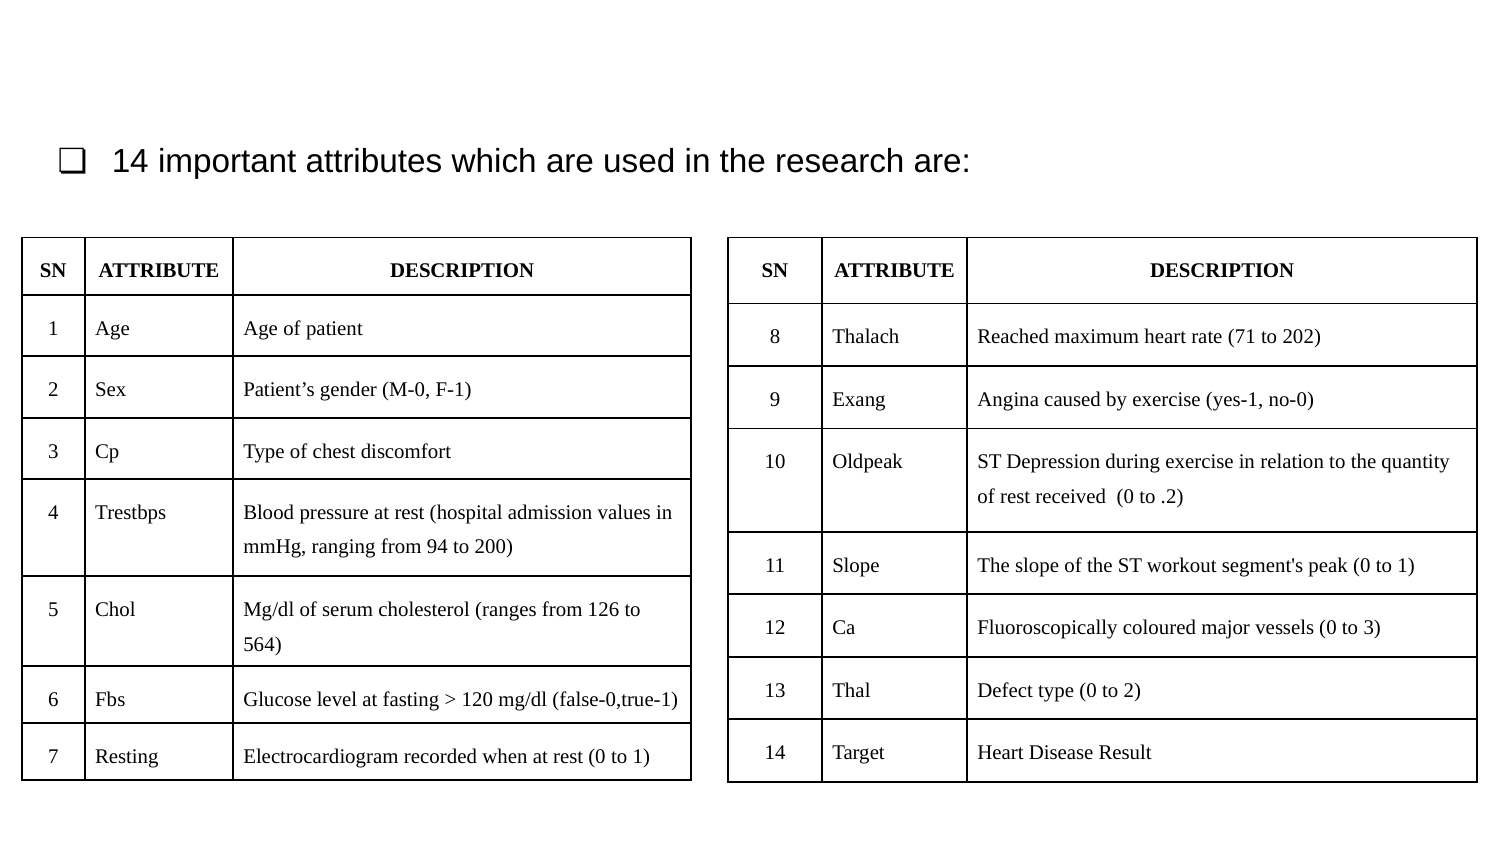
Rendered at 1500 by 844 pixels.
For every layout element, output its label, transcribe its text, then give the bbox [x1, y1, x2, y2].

table_header SN [729, 267, 821, 303]
table_cell Fluoroscopically coloured major vessels (0 to 3) [968, 595, 1476, 656]
table_header DESCRIPTION [234, 267, 690, 294]
table_cell Angina caused by exercise (yes-1, no-0) [968, 367, 1476, 428]
table_cell Resting [86, 724, 232, 779]
table_cell Heart Disease Result [968, 720, 1476, 781]
table_header ATTRIBUTE [823, 267, 966, 303]
table_cell Age [86, 296, 232, 355]
table_cell 11 [729, 533, 821, 593]
table_cell Defect type (0 to 2) [968, 658, 1476, 718]
table_cell 5 [23, 577, 84, 665]
table_cell Patient’s gender (M-0, F-1) [234, 357, 690, 417]
table_cell Reached maximum heart rate (71 to 202) [968, 304, 1476, 365]
table_cell Thalach [823, 304, 966, 365]
table_cell Trestbps [86, 480, 232, 575]
table_cell 13 [729, 658, 821, 718]
table_cell Sex [86, 357, 232, 417]
table_cell 8 [729, 304, 821, 365]
table_cell 3 [23, 419, 84, 478]
table_cell 1 [23, 296, 84, 355]
table_cell Thal [823, 658, 966, 718]
table_cell Fbs [86, 667, 232, 722]
table_cell Type of chest discomfort [234, 419, 690, 478]
table_cell Glucose level at fasting > 120 mg/dl (false-0,true-1) [234, 667, 690, 722]
list 14 important attributes which are used in the research are: [21, 108, 1462, 267]
table_cell 7 [23, 724, 84, 779]
table_cell Mg/dl of serum cholesterol (ranges from 126 to 564) [234, 577, 690, 665]
table_cell Blood pressure at rest (hospital admission values in mmHg, ranging from 94 to 200) [234, 480, 690, 575]
table_header SN [23, 267, 84, 294]
table_cell 2 [23, 357, 84, 417]
table_cell 4 [23, 480, 84, 575]
table_cell Slope [823, 533, 966, 593]
table_cell Exang [823, 367, 966, 428]
table_cell Chol [86, 577, 232, 665]
table_cell ST Depression during exercise in relation to the quantity of rest received (0 to .2) [968, 429, 1476, 531]
table_header ATTRIBUTE [86, 267, 232, 294]
table_cell 14 [729, 720, 821, 781]
table_cell Cp [86, 419, 232, 478]
table_cell Target [823, 720, 966, 781]
table_cell The slope of the ST workout segment's peak (0 to 1) [968, 533, 1476, 593]
table_cell Electrocardiogram recorded when at rest (0 to 1) [234, 724, 690, 779]
table_cell 12 [729, 595, 821, 656]
table_cell 6 [23, 667, 84, 722]
table_cell Age of patient [234, 296, 690, 355]
table_cell 10 [729, 429, 821, 531]
table_cell Ca [823, 595, 966, 656]
table_cell 9 [729, 367, 821, 428]
table_header DESCRIPTION [968, 238, 1476, 303]
table_cell Oldpeak [823, 429, 966, 531]
